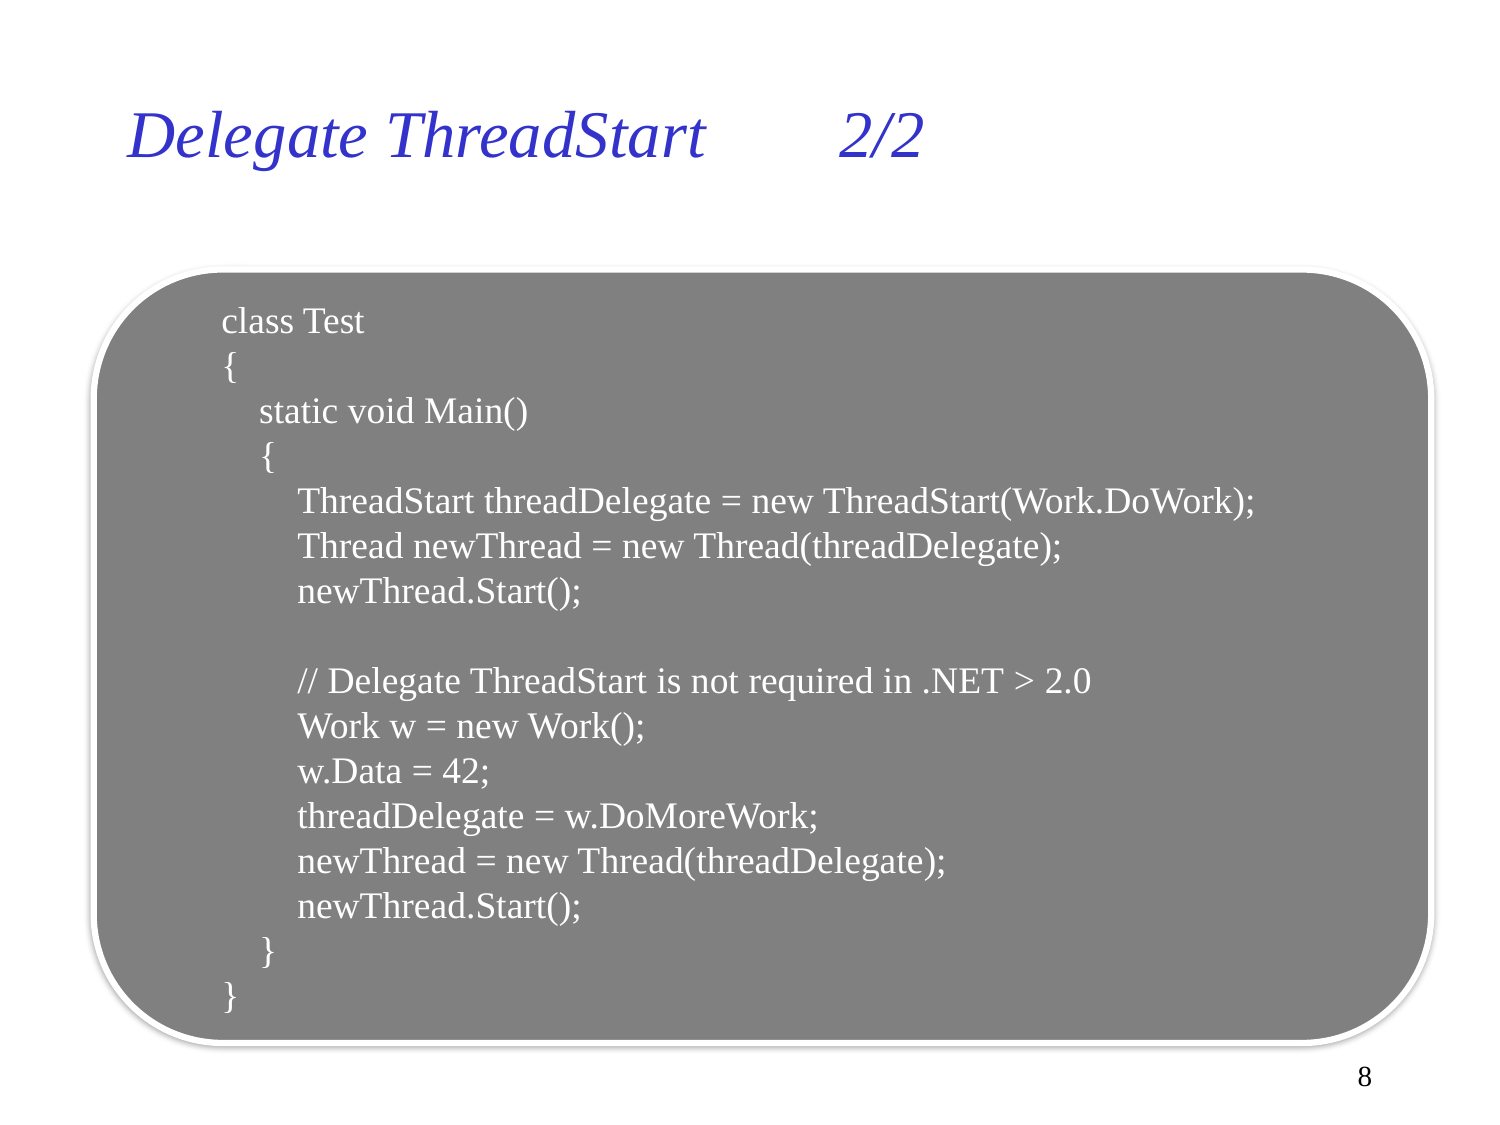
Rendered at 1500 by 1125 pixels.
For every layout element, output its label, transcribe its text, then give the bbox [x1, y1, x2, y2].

title Delegate ThreadStart 2/2 [112, 75, 1238, 188]
slide_number 8 [1074, 1050, 1388, 1100]
text_box class Test { static void Main() { ThreadStart threadDelegate = new ThreadStart(Work.DoWork); Thread newThread = new Thread(threadDelegate); newThread.Start(); // Delegate ThreadStart is not required in .NET > 2.0 Work w = new Work(); w.Data = 42; threadDelegate = w.DoMoreWork; newThread = new Thread(threadDelegate); newThread.Start(); } } [90, 266, 1435, 1047]
